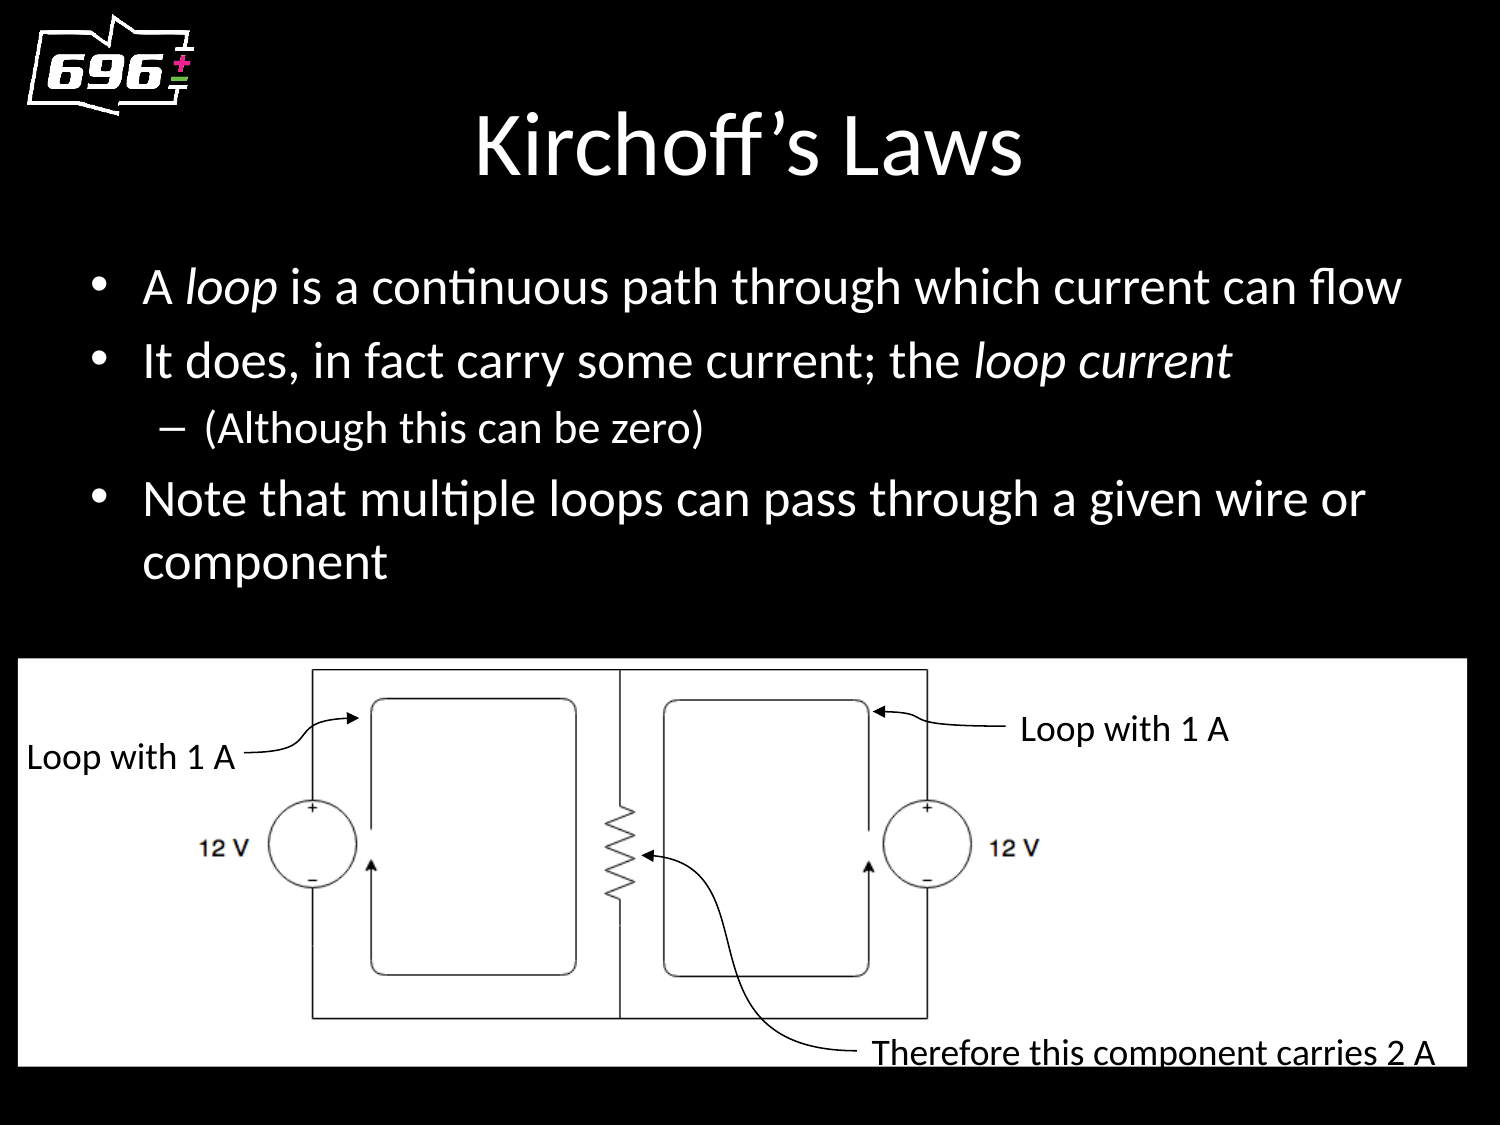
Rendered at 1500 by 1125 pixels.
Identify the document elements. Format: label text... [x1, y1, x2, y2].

list A loop is a continuous path through which current can flow It does, in fact carry some current; the loop current (Although this can be zero) Note that multiple loops can pass through a given wire or component [75, 244, 1435, 647]
picture [0, 5, 225, 132]
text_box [17, 658, 1468, 1078]
title Kirchoff’s Laws [75, 45, 1425, 233]
